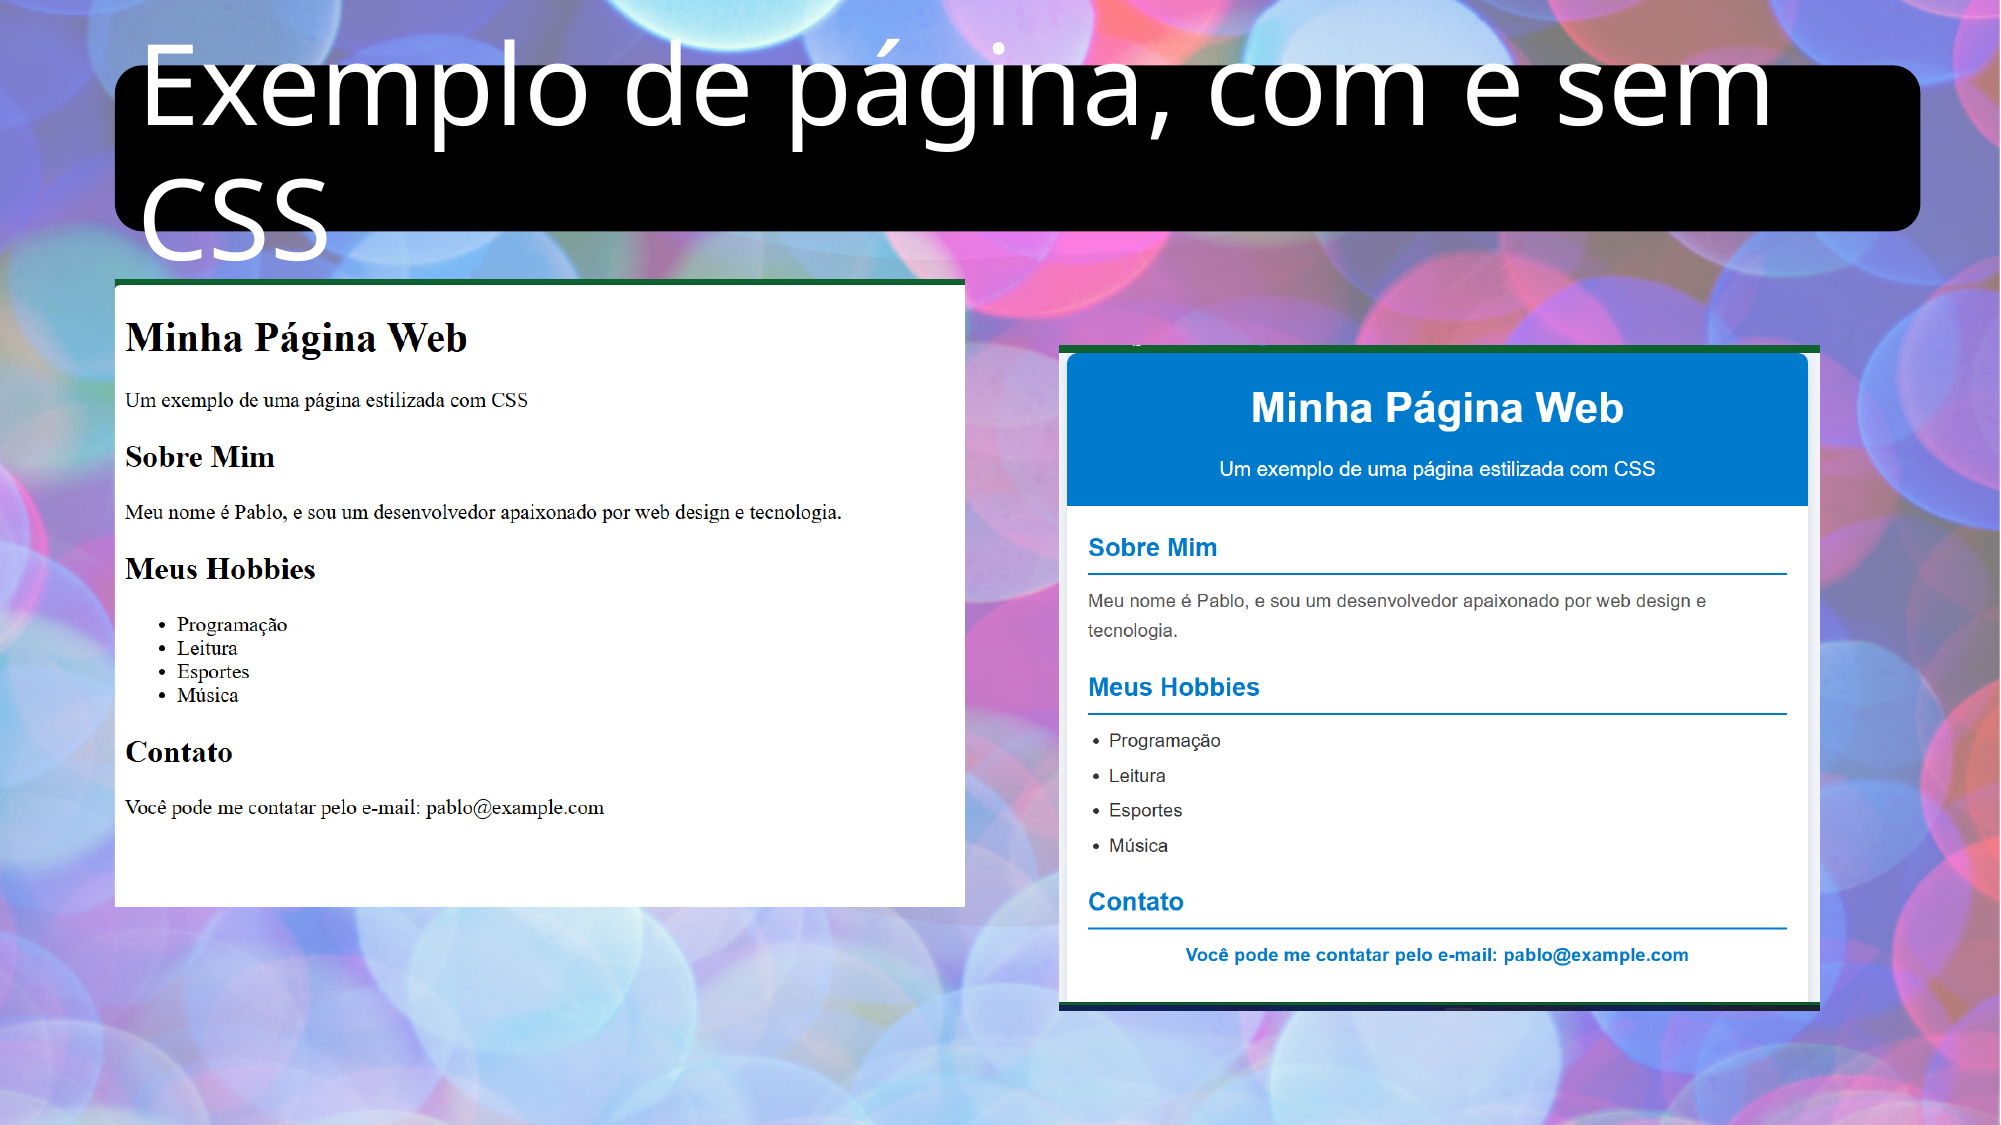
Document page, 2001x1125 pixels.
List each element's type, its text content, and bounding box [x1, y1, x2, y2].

text_box Exemplo de página, com e sem CSS [114, 65, 1921, 232]
text_box [0, 0, 2000, 1125]
picture [1059, 345, 1820, 1011]
picture [114, 279, 965, 907]
